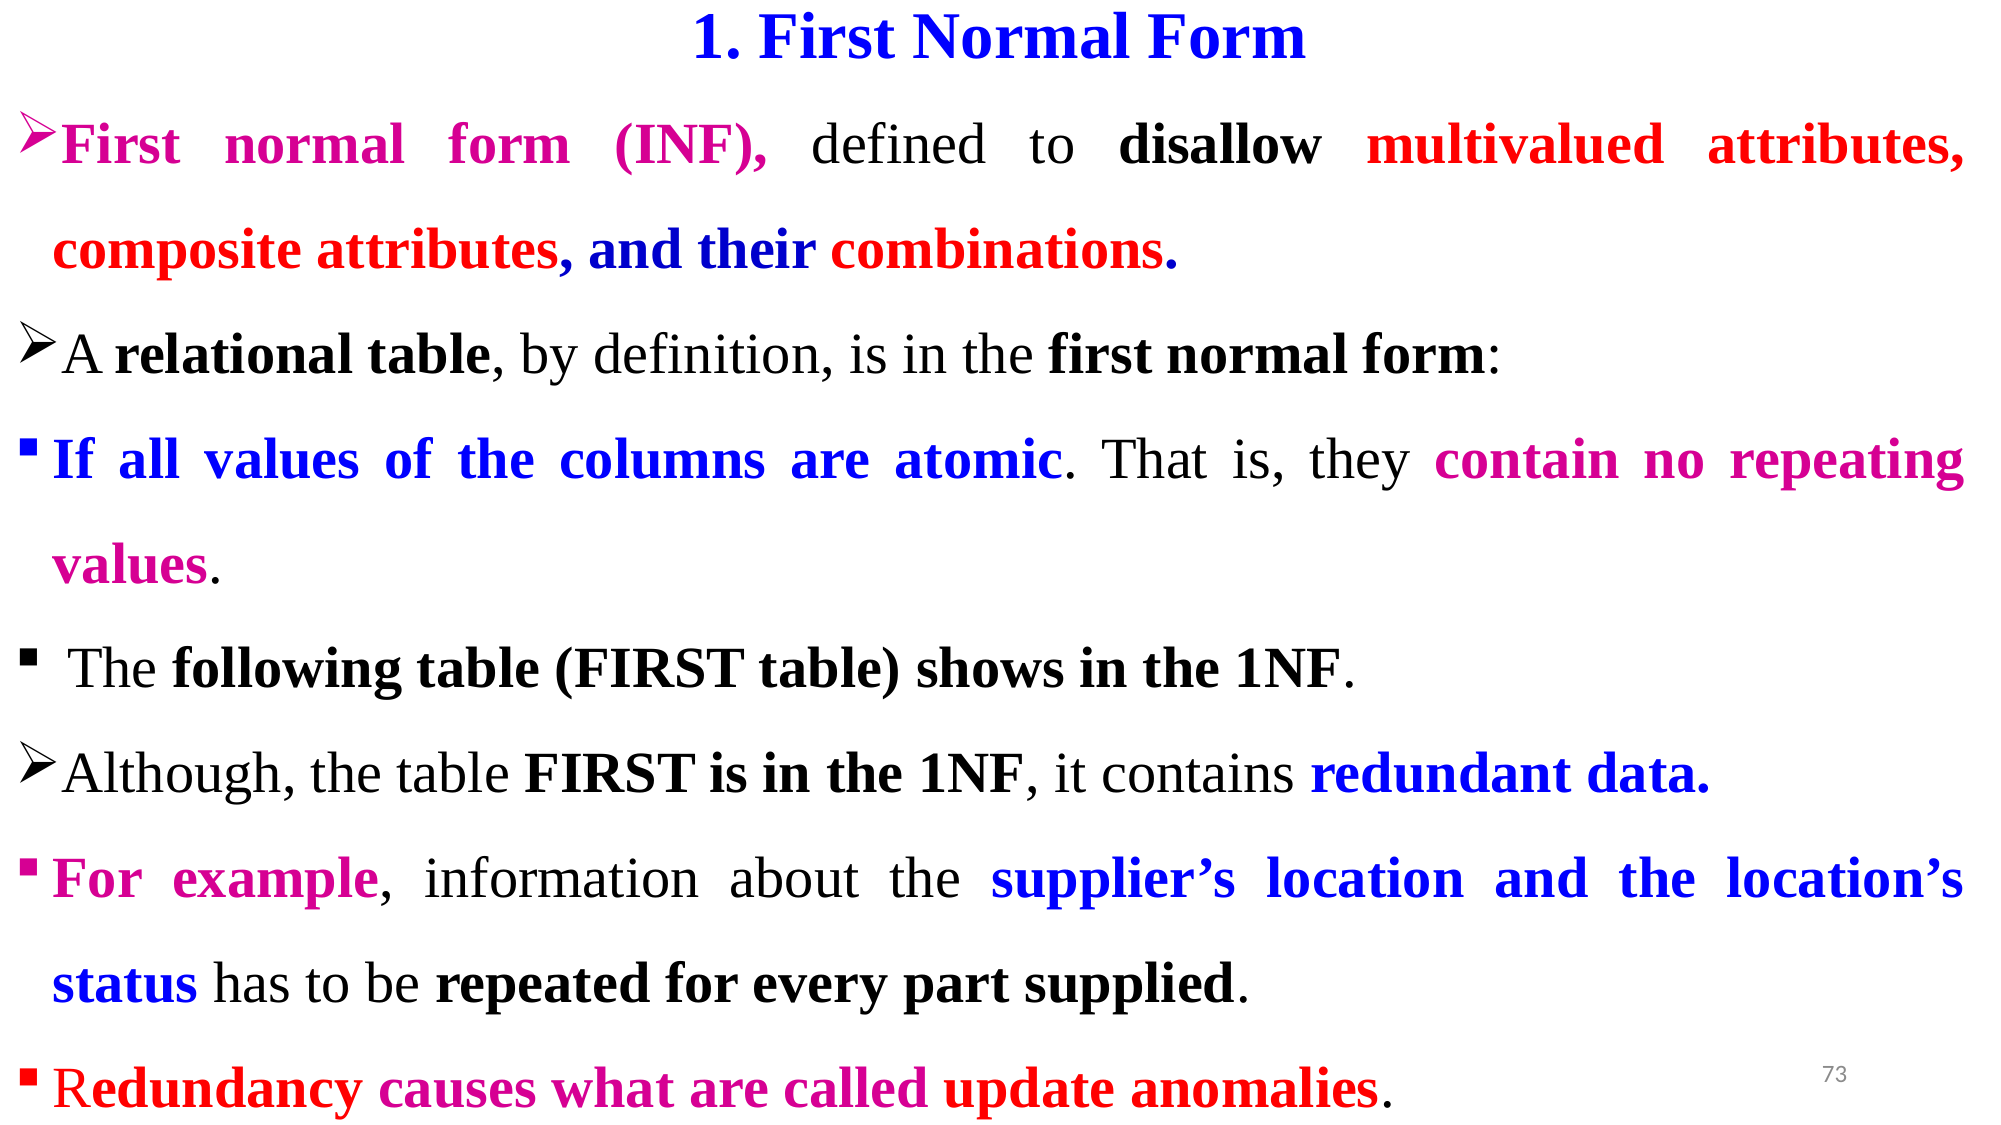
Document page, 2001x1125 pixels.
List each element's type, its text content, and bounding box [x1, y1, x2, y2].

title 1. First Normal Form [324, 0, 1675, 62]
list First normal form (INF), defined to disallow multivalued attributes, composite attributes, and their combinations. A relational table, by definition, is in the first normal form: If all values of the columns are atomic. That is, they contain no repeating values. The following table (FIRST table) shows in the 1NF. Although, the table FIRST is in the 1NF, it contains redundant data. For example, information about the supplier’s location and the location’s status has to be repeated for every part supplied. Redundancy causes what are called update anomalies. [0, 62, 1981, 1125]
slide_number 73 [1412, 1042, 1863, 1103]
